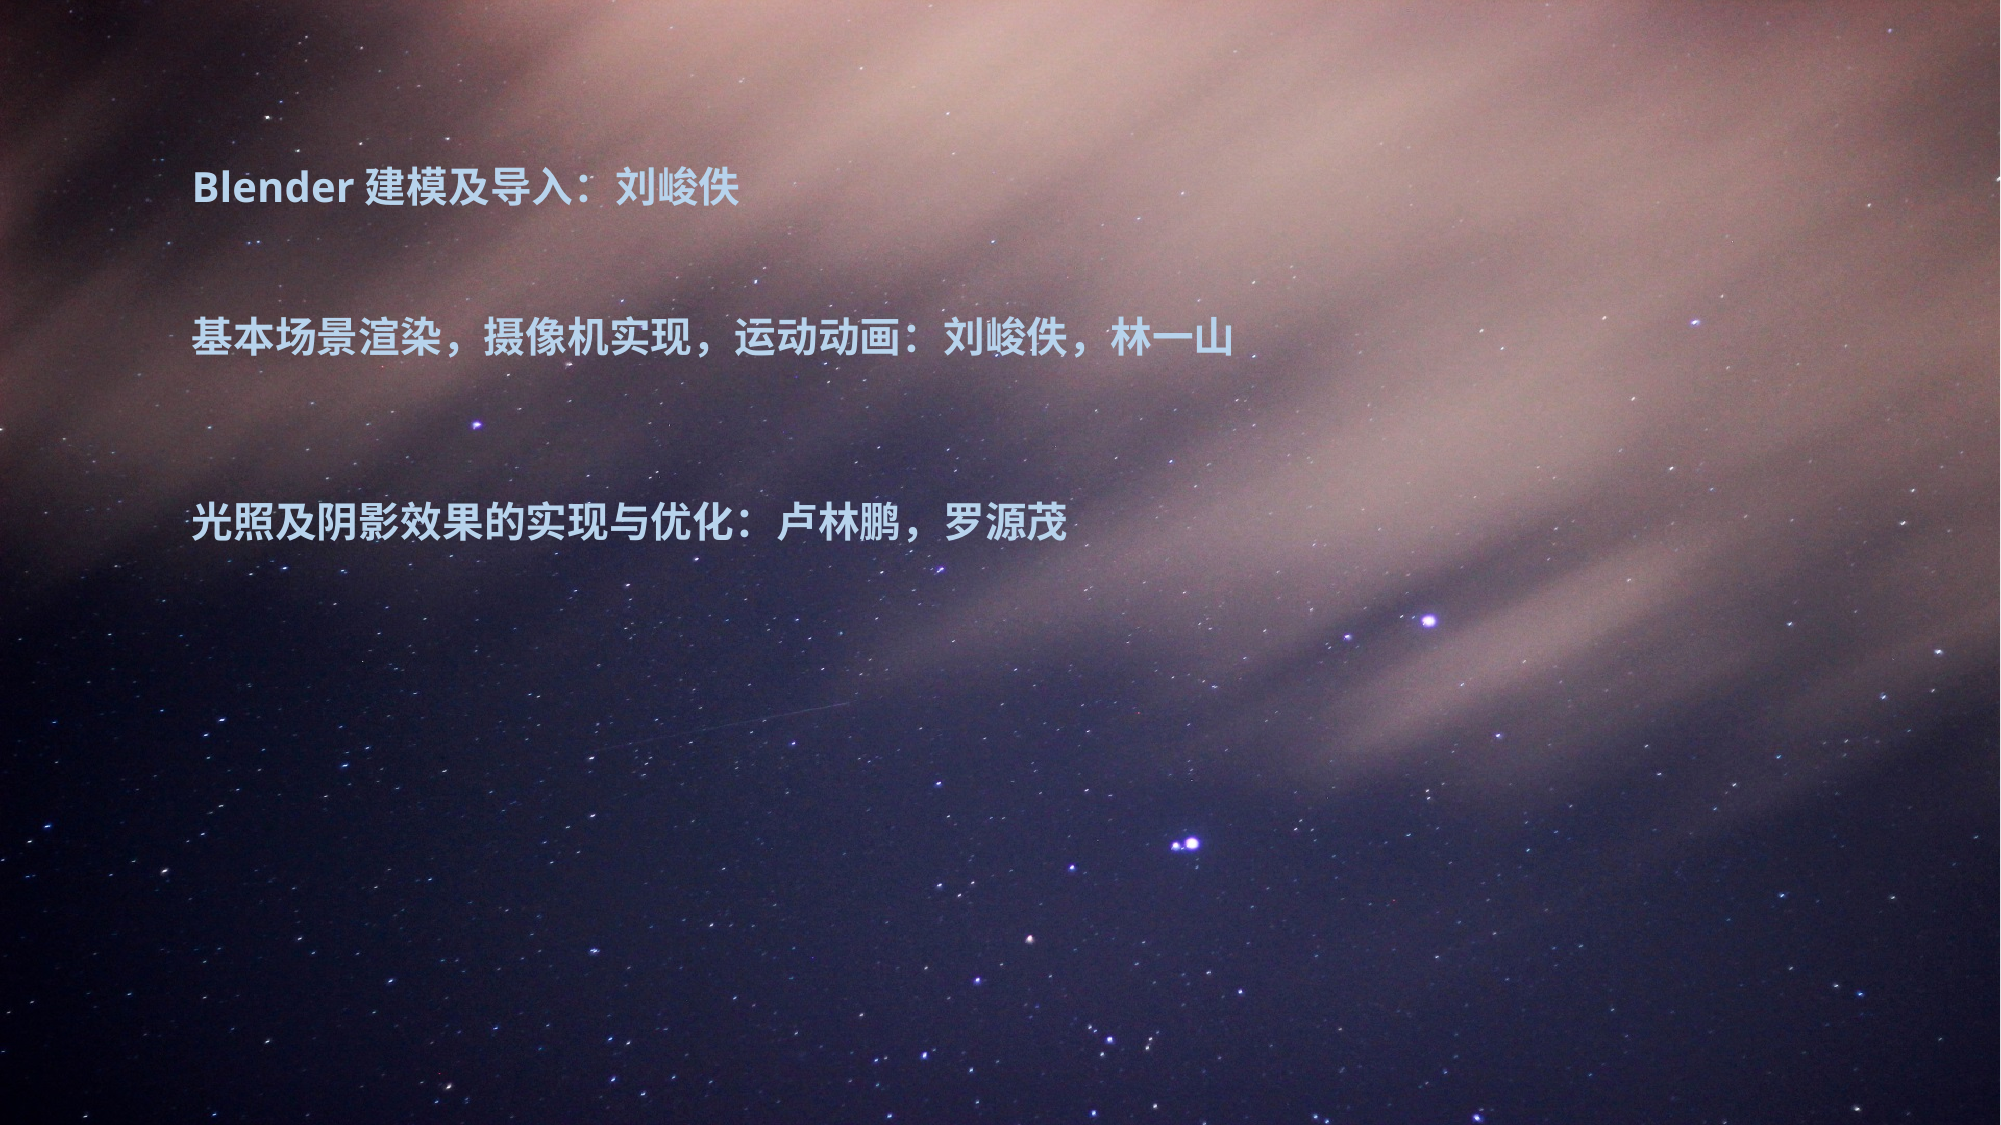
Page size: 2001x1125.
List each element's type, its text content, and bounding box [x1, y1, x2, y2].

text_box 光照及阴影效果的实现与优化：卢林鹏，罗源茂 [176, 488, 1318, 554]
text_box 基本场景渲染，摄像机实现，运动动画：刘峻佚，林一山 [176, 303, 1257, 369]
picture [0, 0, 2001, 1125]
text_box Blender建模及导入：刘峻佚 [176, 153, 956, 218]
